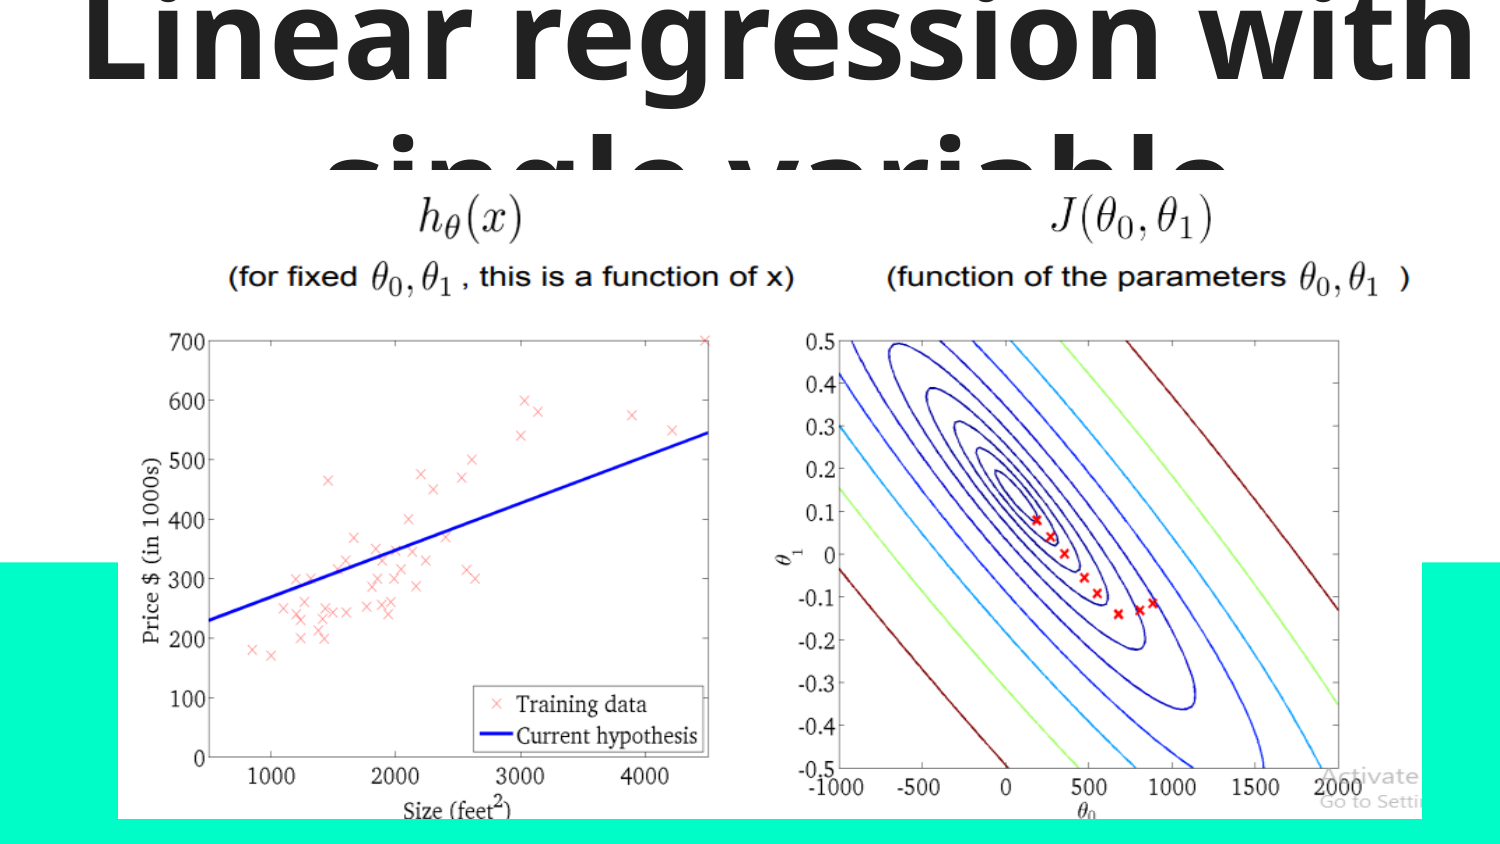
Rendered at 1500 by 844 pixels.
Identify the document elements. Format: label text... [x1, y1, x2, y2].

picture [118, 170, 1422, 819]
title Linear regression with single variable [0, 64, 1500, 146]
